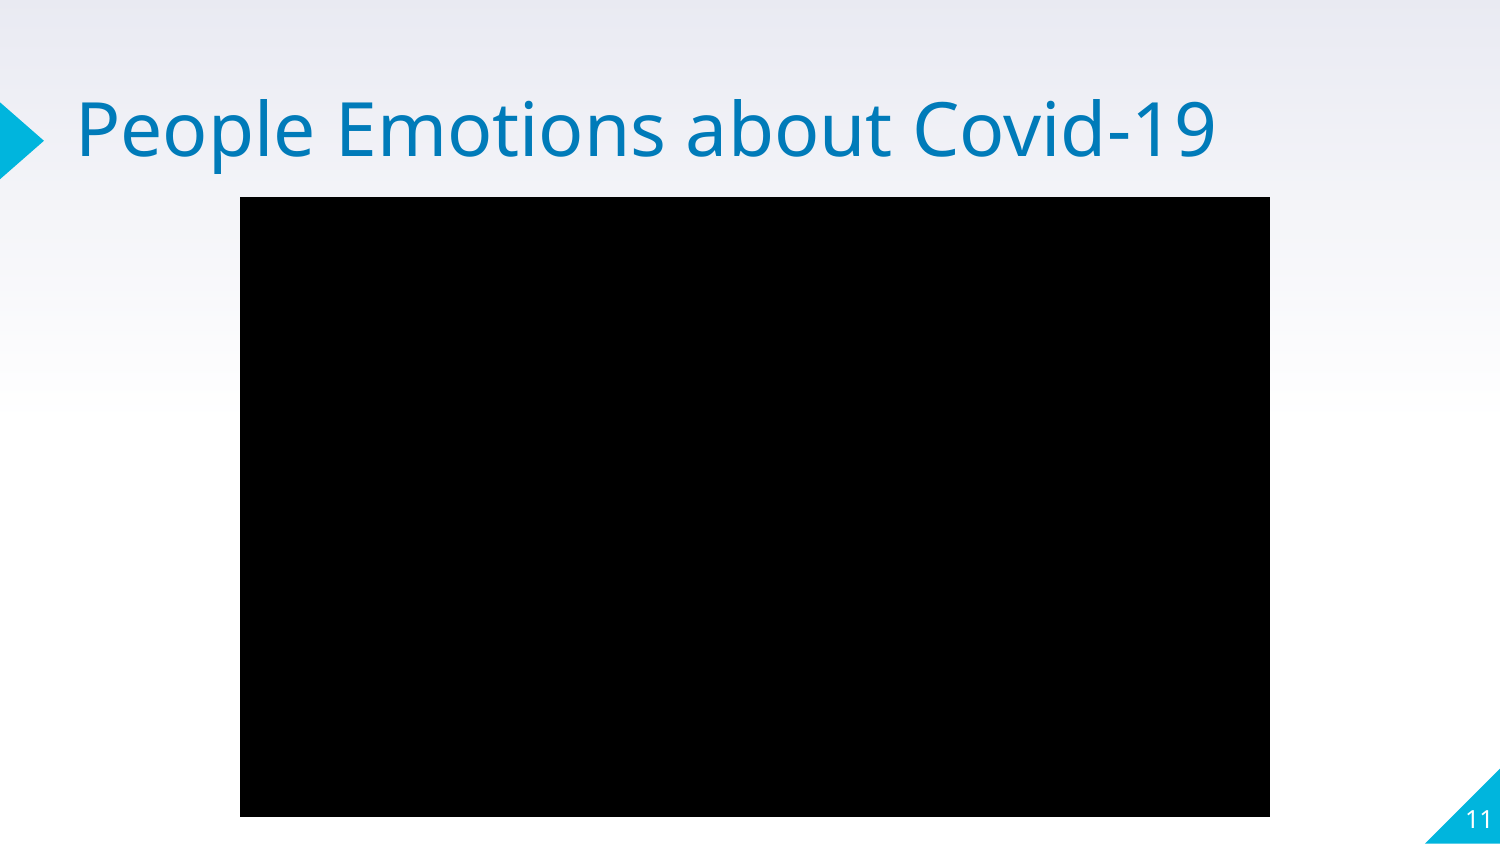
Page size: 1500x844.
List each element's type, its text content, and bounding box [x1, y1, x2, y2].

picture [239, 197, 1271, 818]
slide_number ‹#› [1418, 760, 1494, 838]
title People Emotions about Covid-19 [75, 99, 1287, 277]
